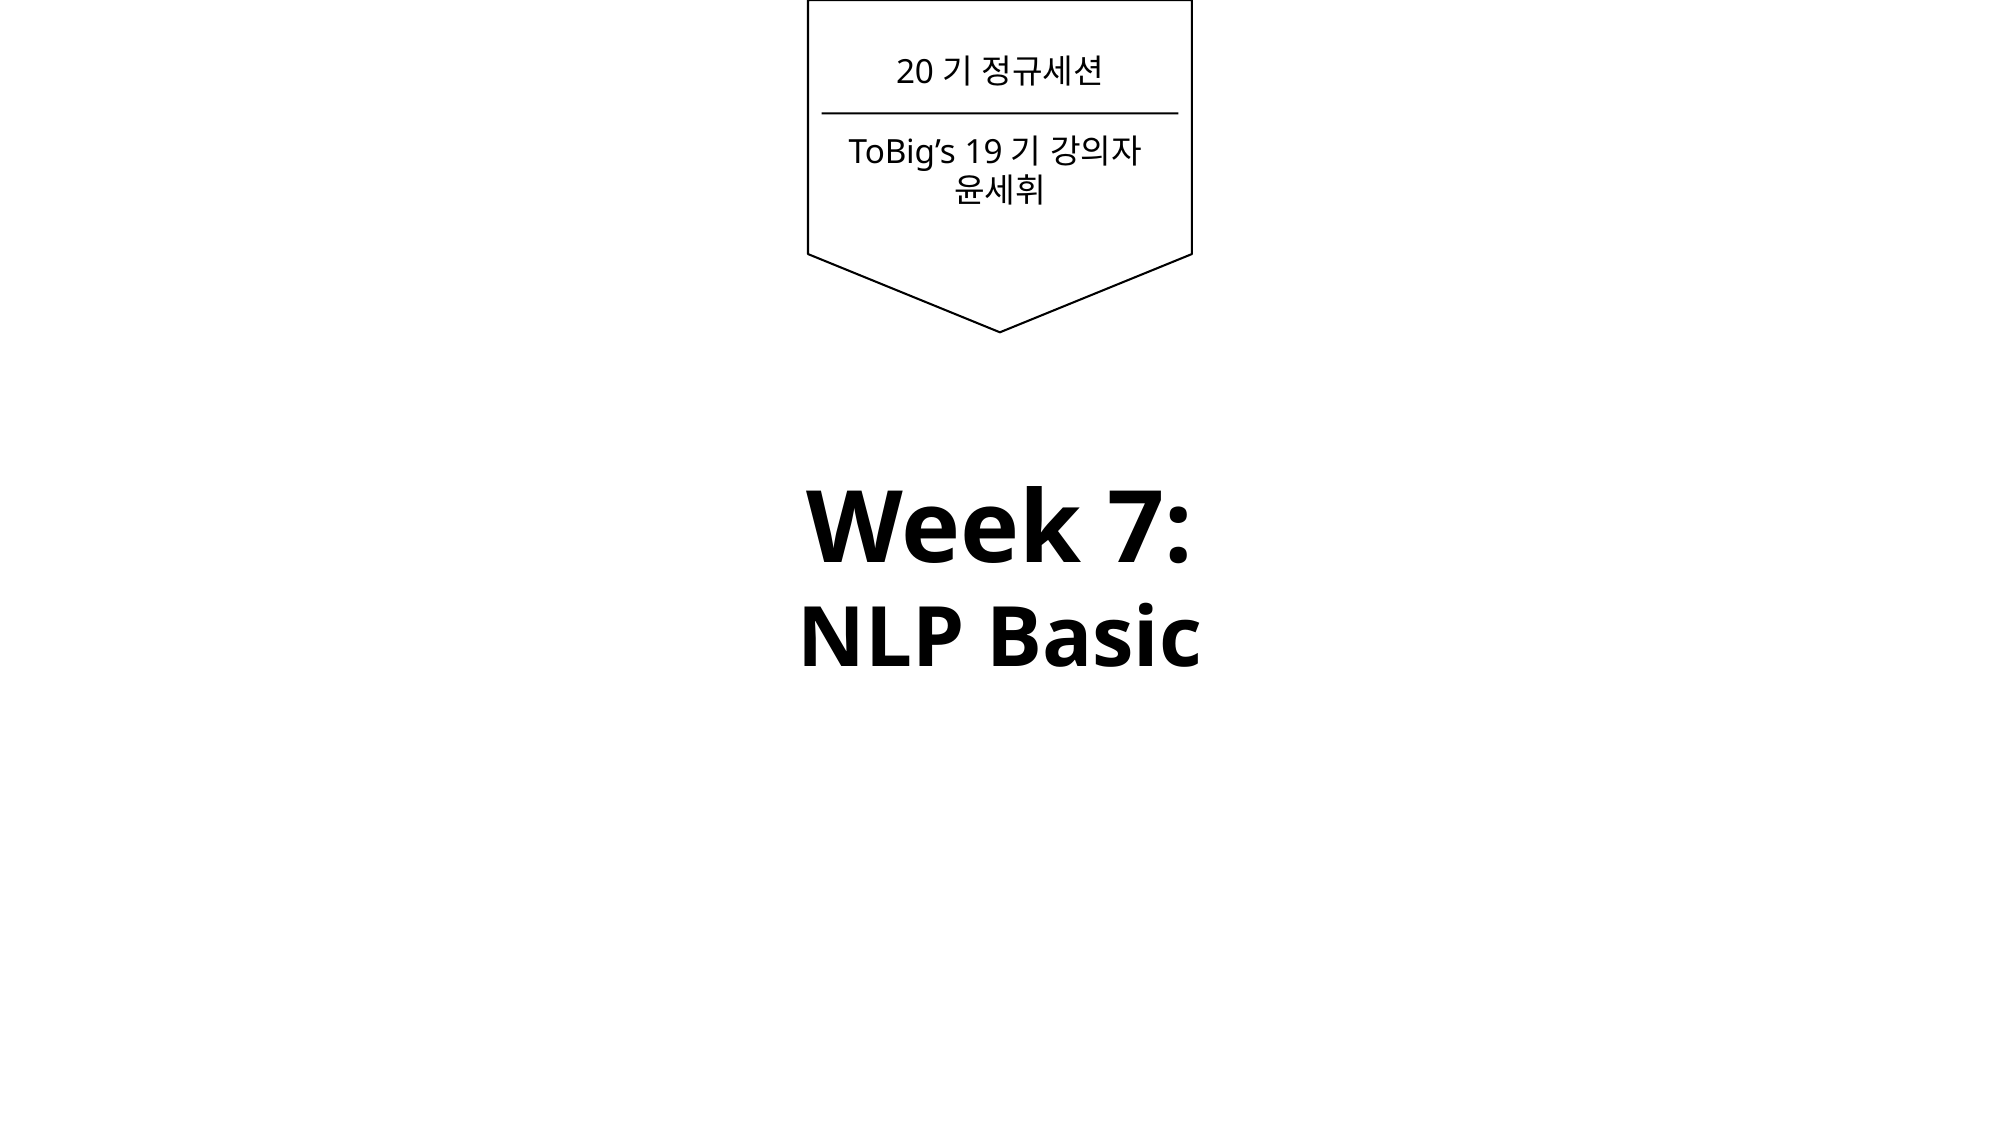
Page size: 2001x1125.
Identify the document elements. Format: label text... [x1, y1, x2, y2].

text_box Week 7: NLP Basic [649, 455, 1351, 691]
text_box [807, 0, 1193, 333]
